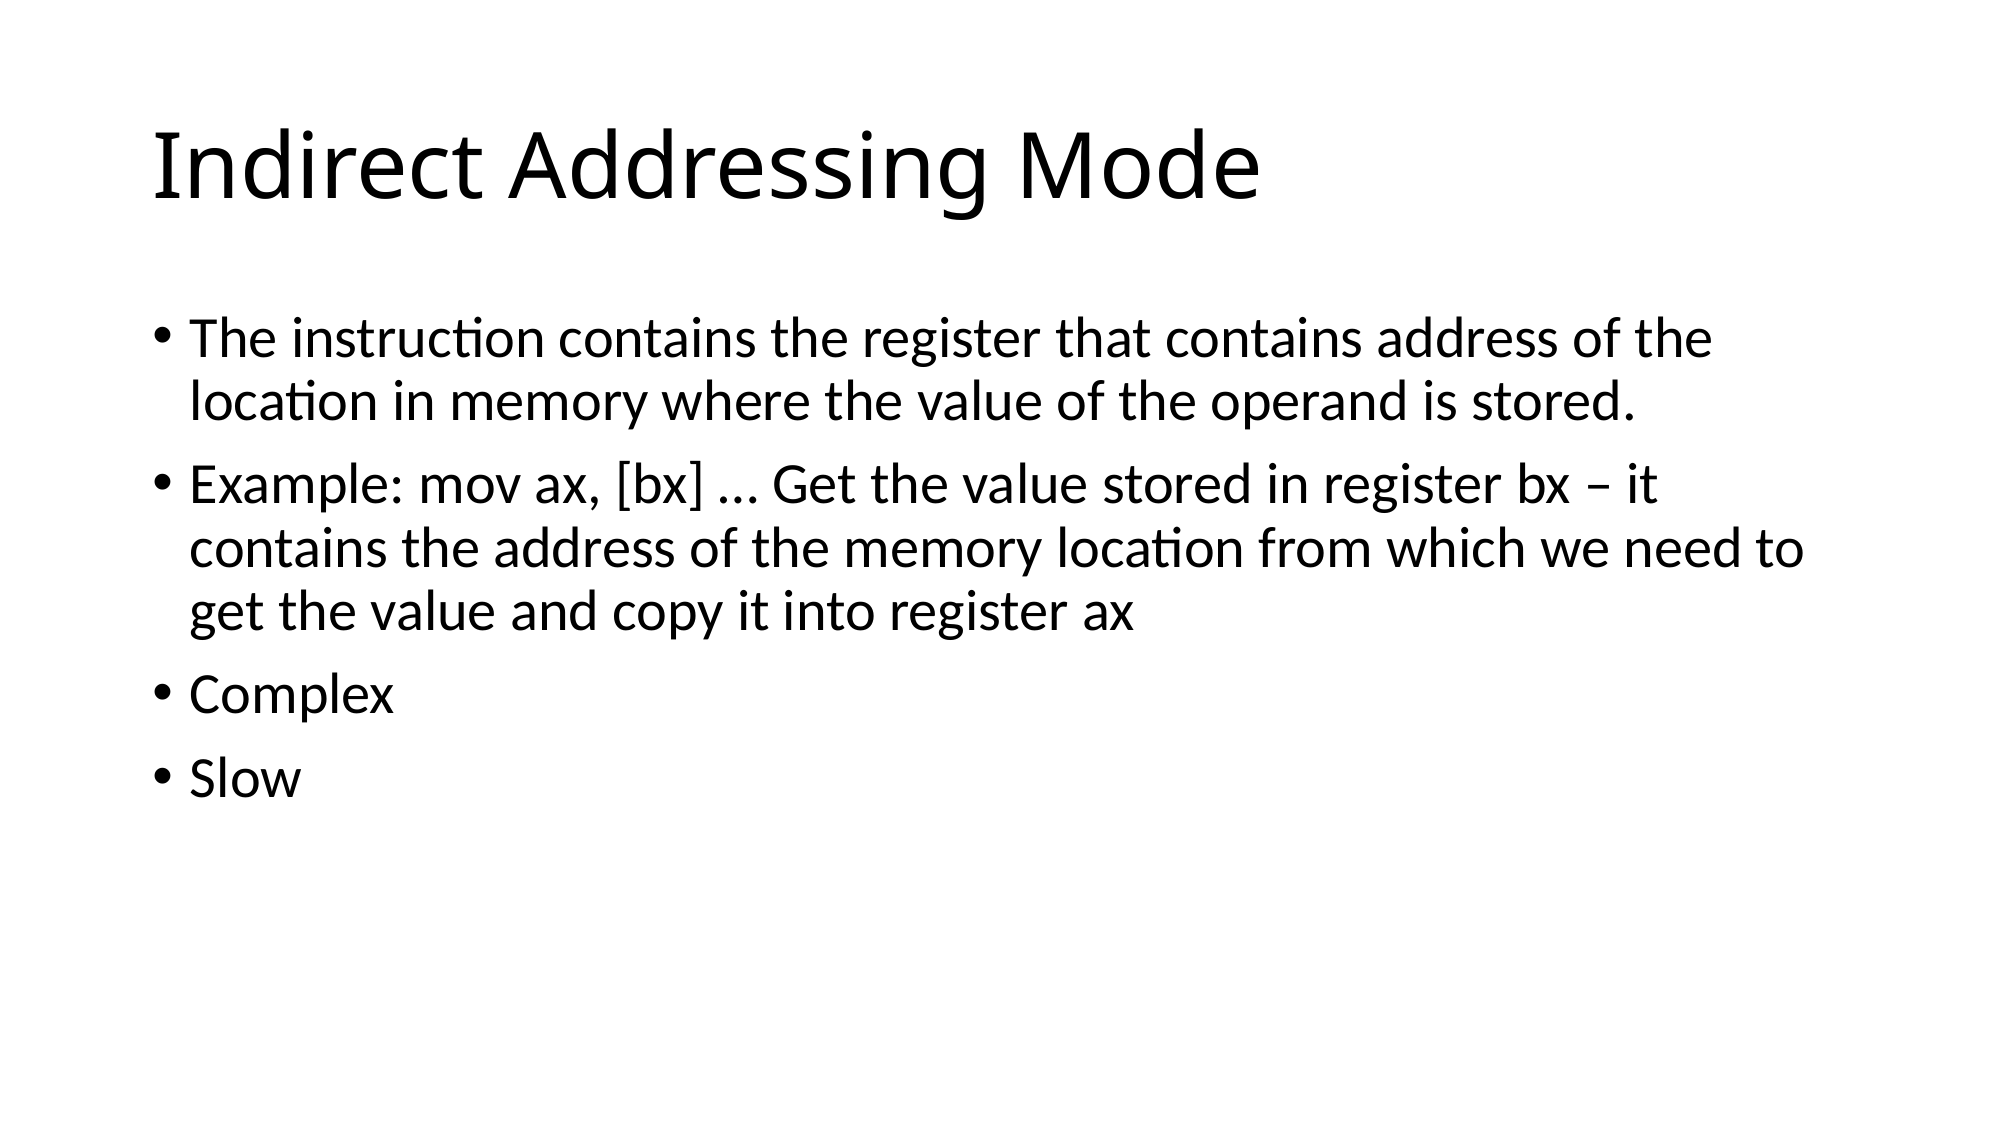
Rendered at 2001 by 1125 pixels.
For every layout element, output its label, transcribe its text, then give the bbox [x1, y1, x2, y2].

title Indirect Addressing Mode [137, 59, 1863, 278]
list The instruction contains the register that contains address of the location in memory where the value of the operand is stored. Example: mov ax, [bx] … Get the value stored in register bx – it contains the address of the memory location from which we need to get the value and copy it into register ax Complex Slow [137, 299, 1863, 1014]
